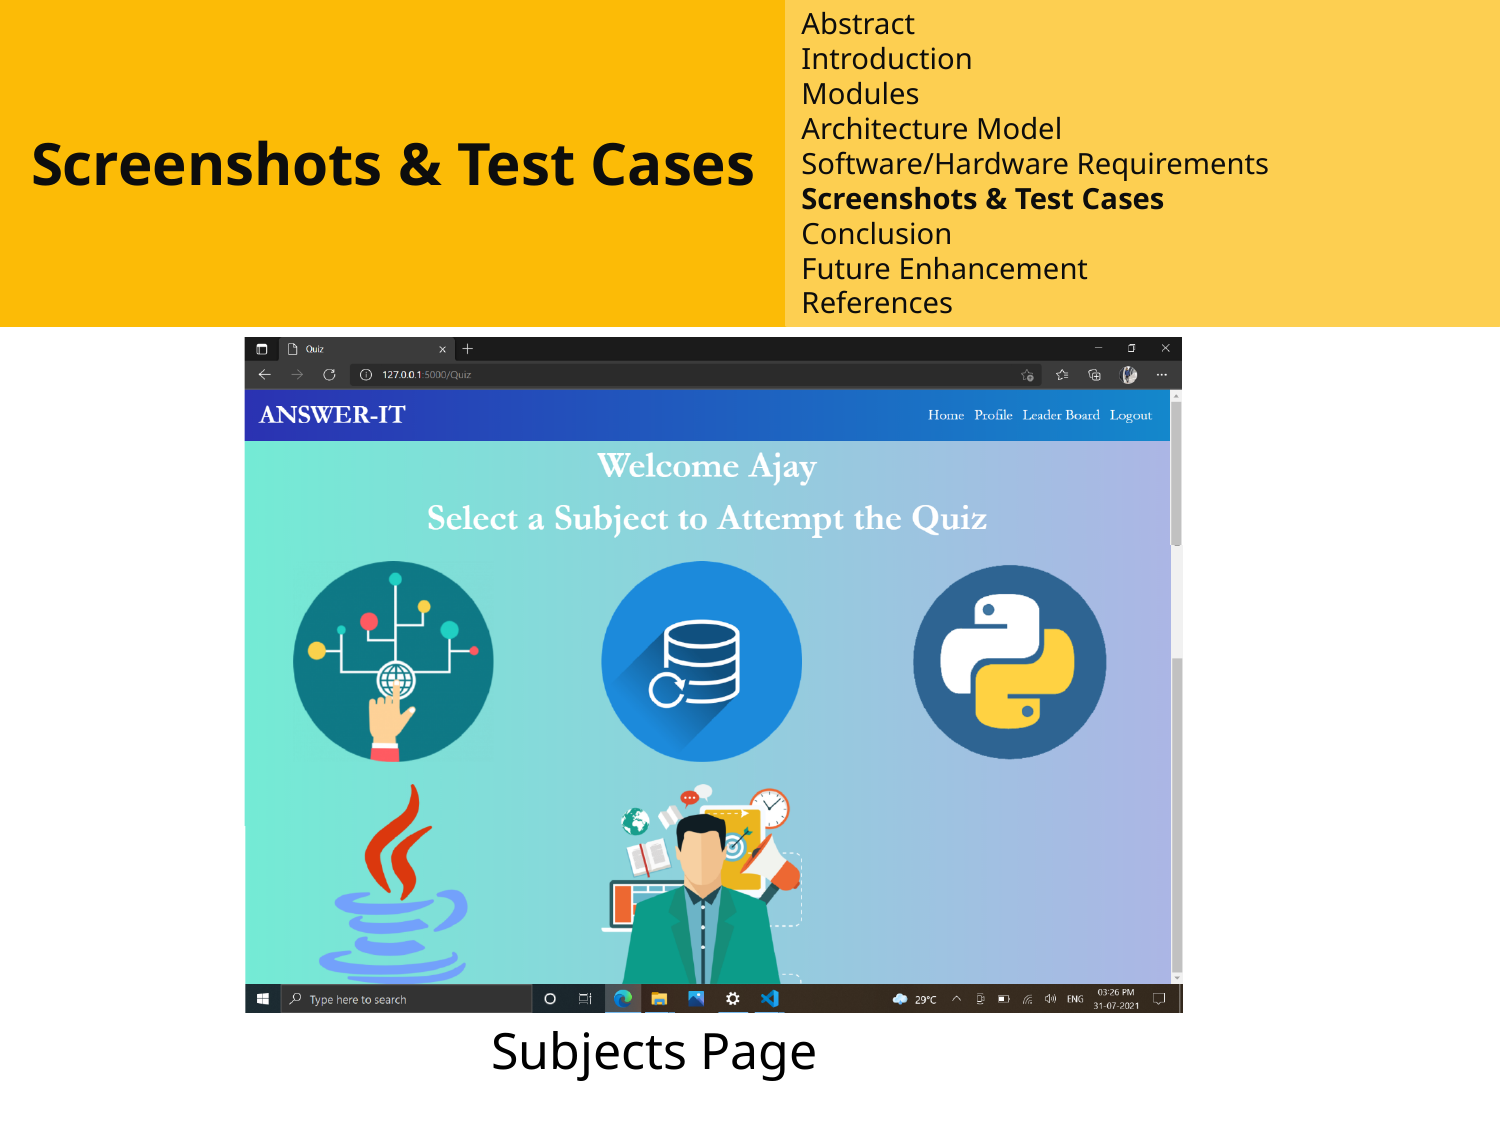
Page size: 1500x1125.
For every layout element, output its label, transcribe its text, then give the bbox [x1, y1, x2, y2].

picture [245, 544, 1184, 1013]
text_box Screenshots & Test Cases [0, 0, 785, 327]
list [244, 337, 1183, 544]
text_box Subjects Page [437, 1022, 963, 1088]
text_box Abstract Introduction Modules Architecture Model Software/Hardware Requirements Screenshots & Test Cases Conclusion Future Enhancement References [785, 0, 1500, 327]
